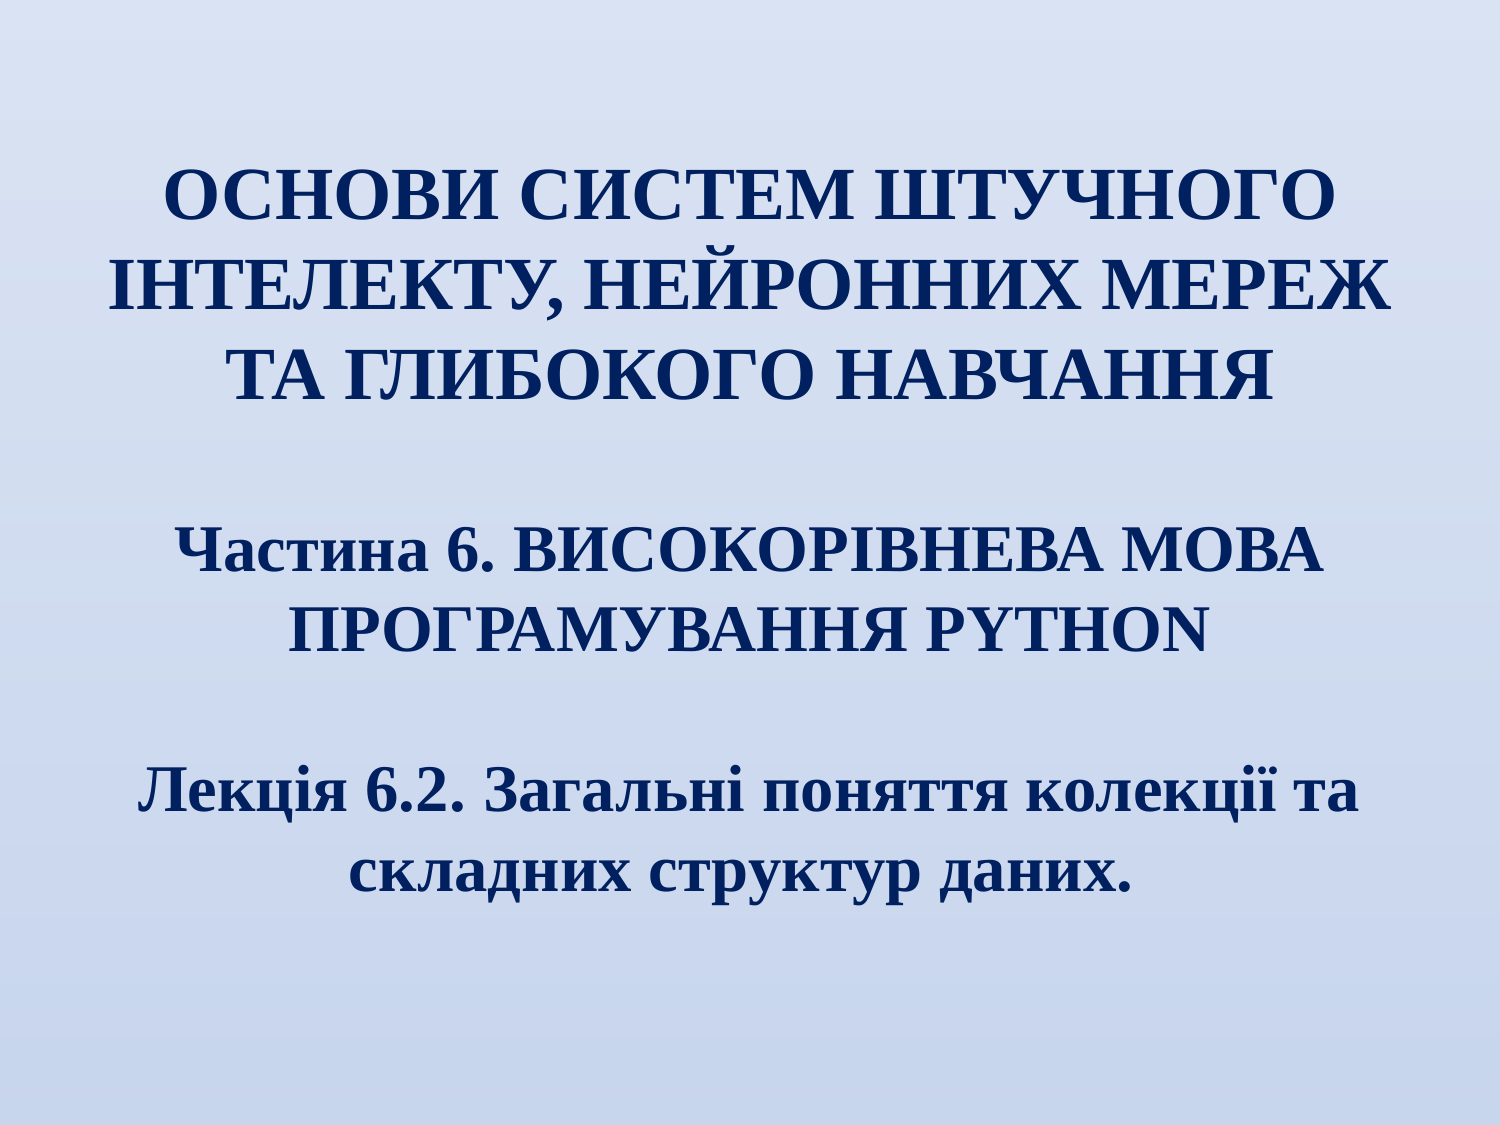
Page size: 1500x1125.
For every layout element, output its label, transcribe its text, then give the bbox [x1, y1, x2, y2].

text_box ОСНОВИ СИСТЕМ ШТУЧНОГО ІНТЕЛЕКТУ, НЕЙРОННИХ МЕРЕЖ ТА ГЛИБОКОГО НАВЧАННЯ Частина 6. ВИСОКОРІВНЕВА МОВА ПРОГРАМУВАННЯ PYTHON Лекція 6.2. Загальні поняття колекції та складних структур даних. [47, 137, 1453, 988]
